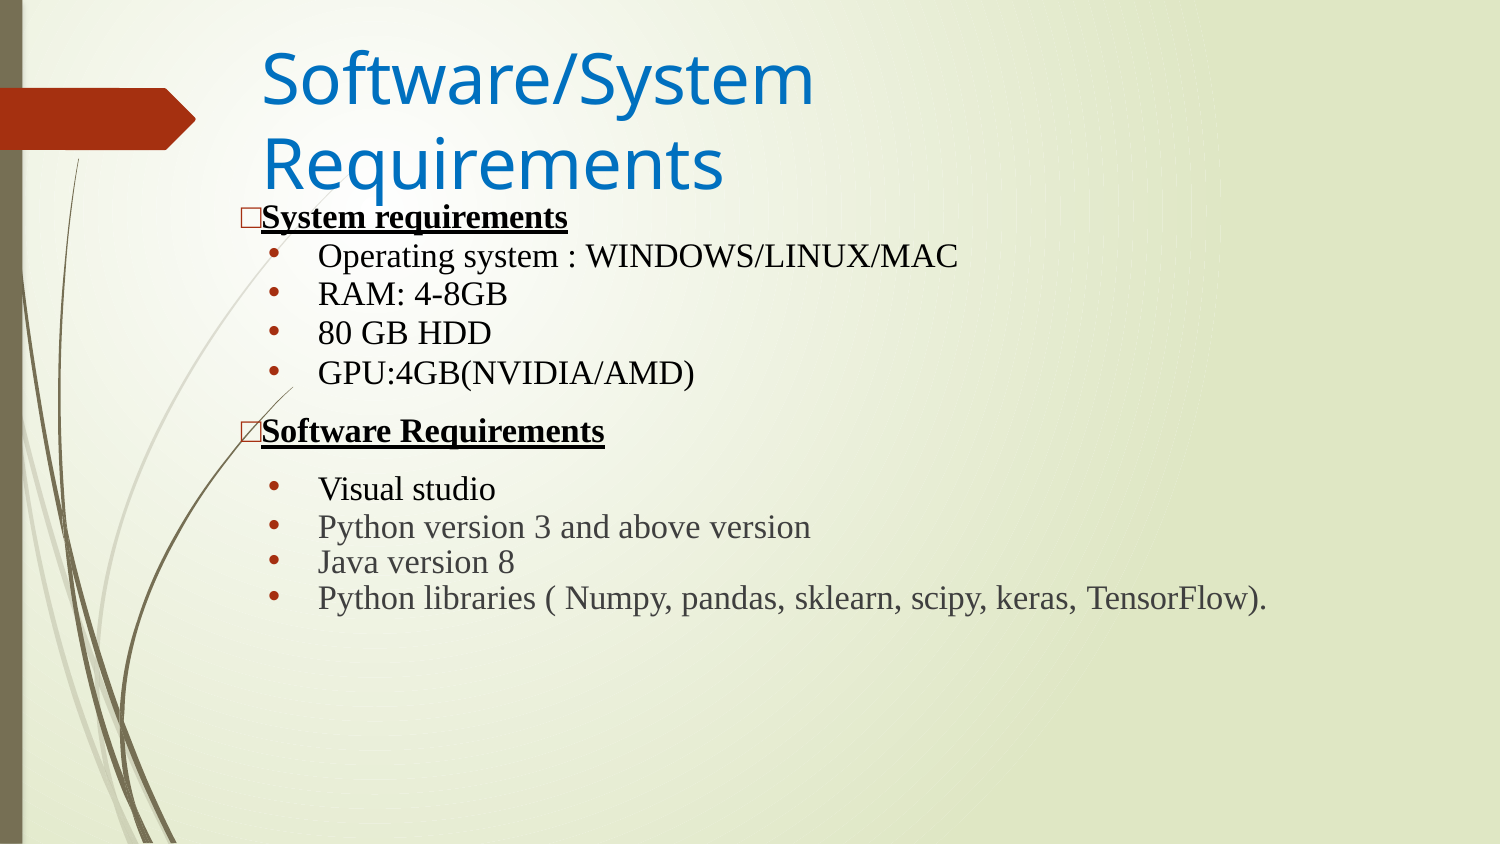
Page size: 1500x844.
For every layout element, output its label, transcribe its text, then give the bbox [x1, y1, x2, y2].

text_box □System requirements Operating system : WINDOWS/LINUX/MAC RAM: 4-8GB 80 GB HDD GPU:4GB(NVIDIA/AMD) □Software Requirements Visual studio Python version 3 and above version Java version 8 Python libraries ( Numpy, pandas, sklearn, scipy, keras, TensorFlow). [238, 192, 1291, 617]
title Software/System Requirements [259, 31, 1197, 192]
